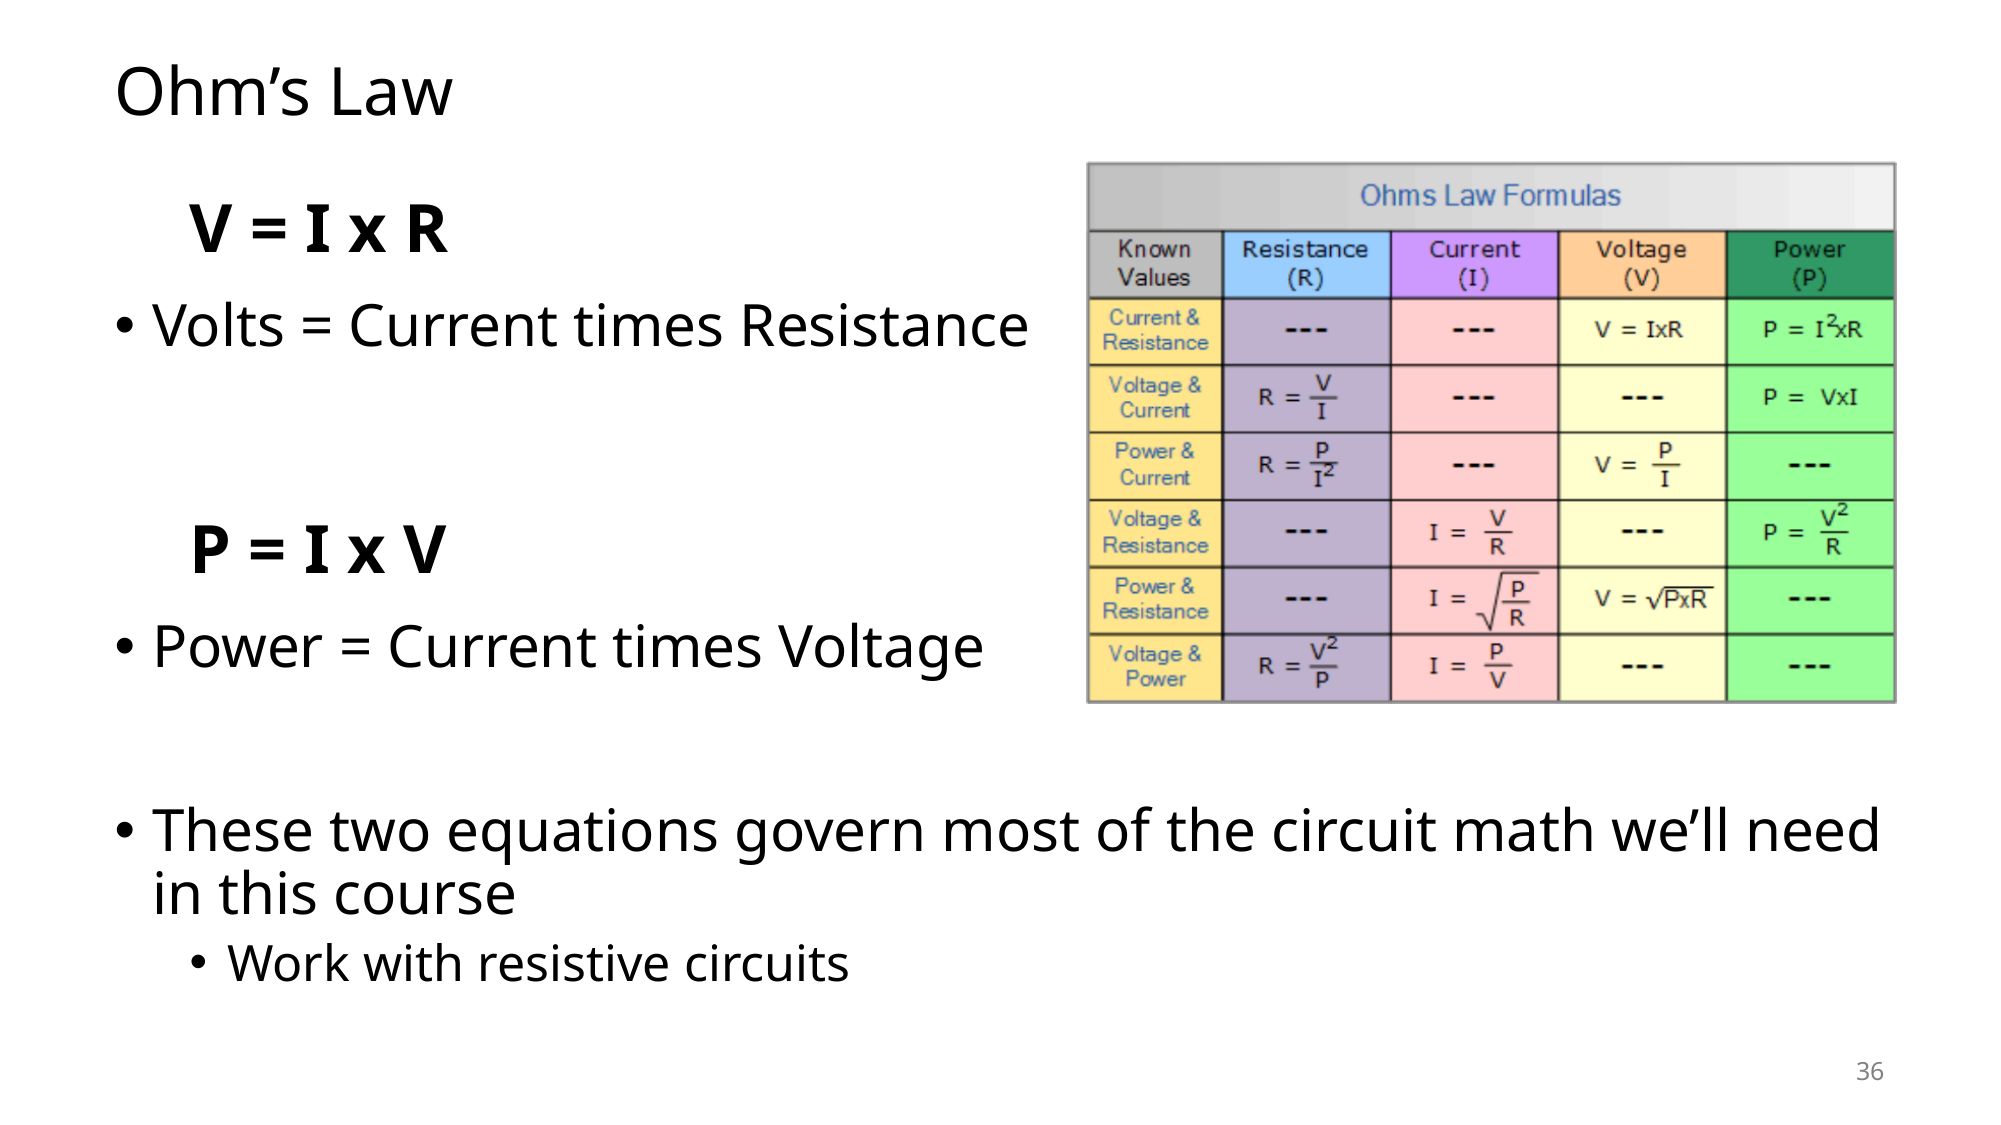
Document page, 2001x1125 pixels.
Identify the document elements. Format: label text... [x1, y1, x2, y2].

picture [1083, 157, 1900, 710]
list V = I x R Volts = Current times Resistance P = I x V Power = Current times Voltage These two equations govern most of the circuit math we’ll need in this course Work with resistive circuits [99, 187, 1900, 1013]
slide_number 36 [1749, 1042, 1900, 1103]
title Ohm’s Law [99, 37, 1900, 150]
